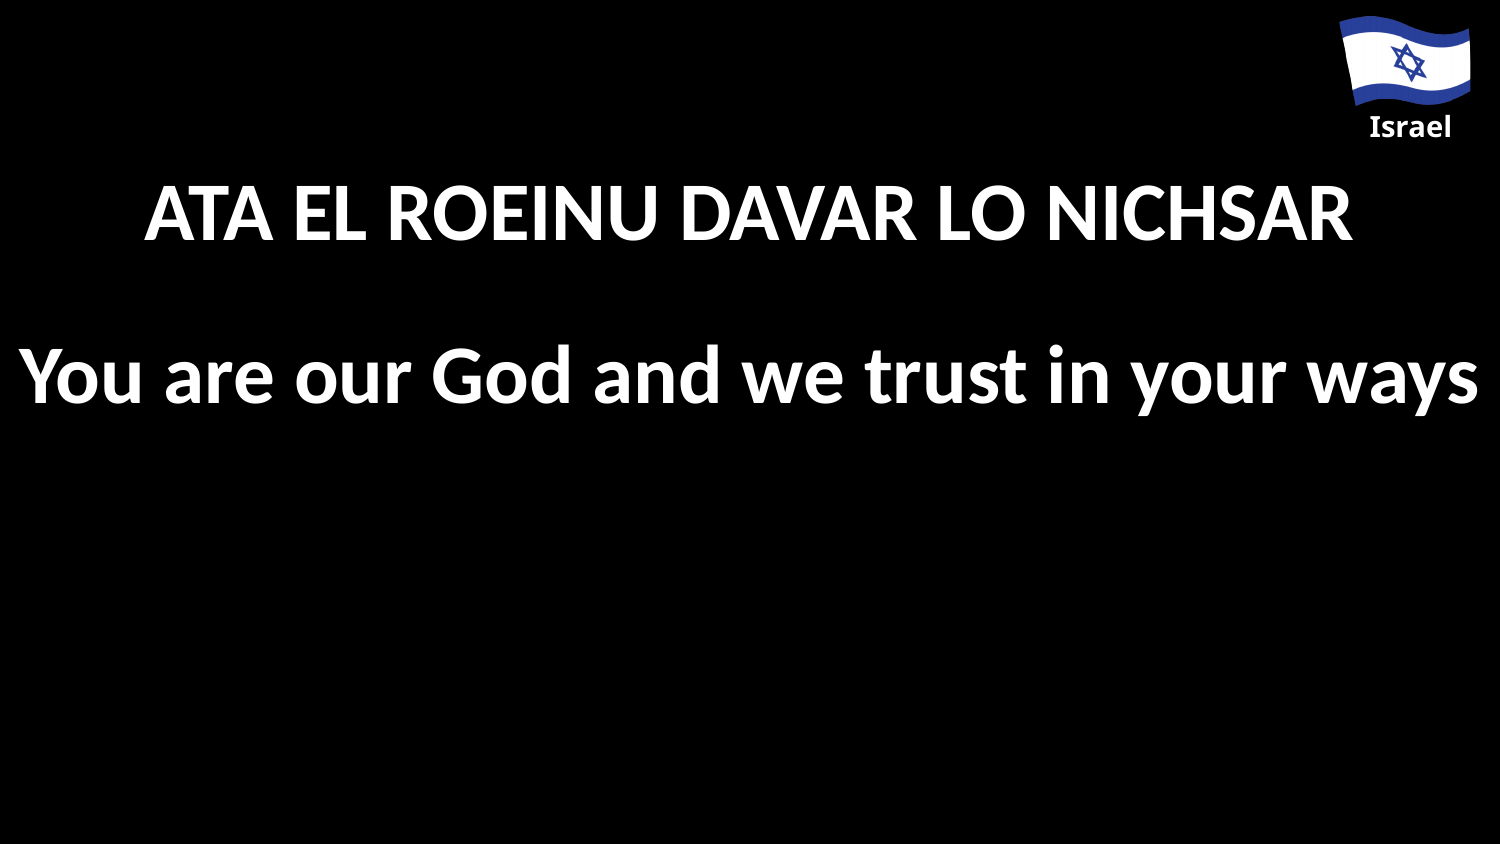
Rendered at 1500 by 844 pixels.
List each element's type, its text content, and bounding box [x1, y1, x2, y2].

text_box ATA EL ROEINU DAVAR LO NICHSAR [0, 38, 1500, 264]
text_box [1339, 16, 1473, 152]
list You are our God and we trust in your ways [0, 314, 1500, 496]
